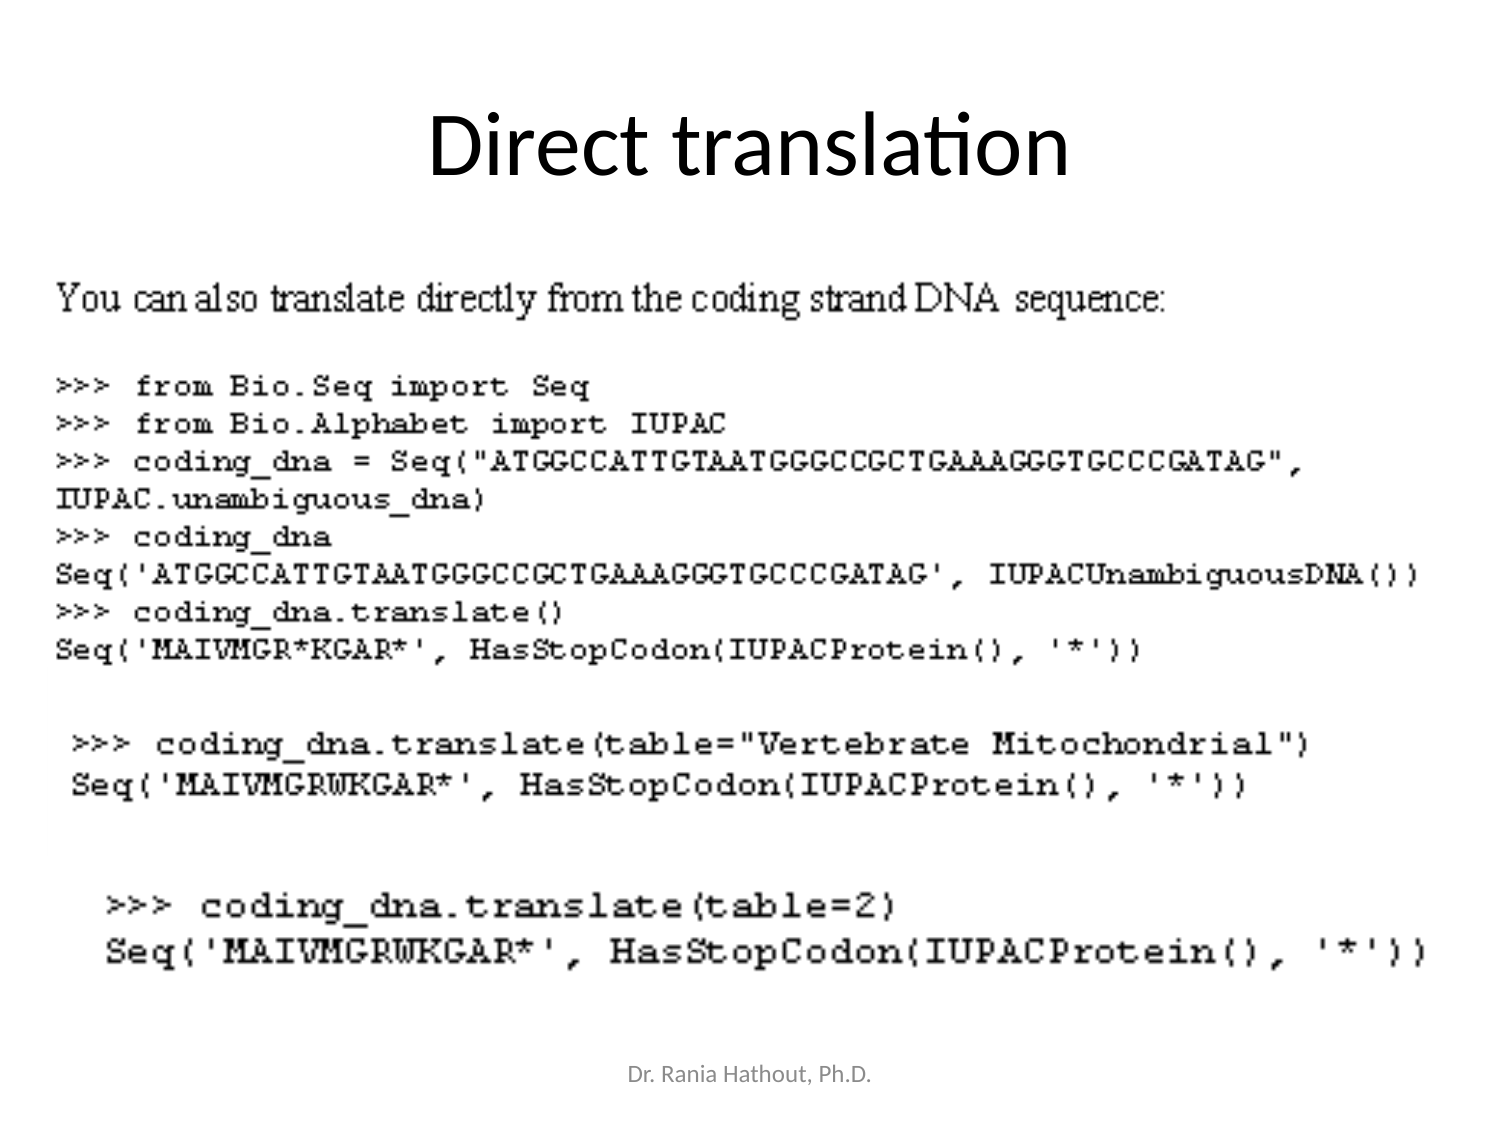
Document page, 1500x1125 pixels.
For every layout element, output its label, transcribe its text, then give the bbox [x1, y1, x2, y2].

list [3, 269, 1500, 689]
picture [46, 667, 1500, 997]
title Direct translation [75, 45, 1425, 233]
footer Dr. Rania Hathout, Ph.D. [512, 1042, 988, 1103]
